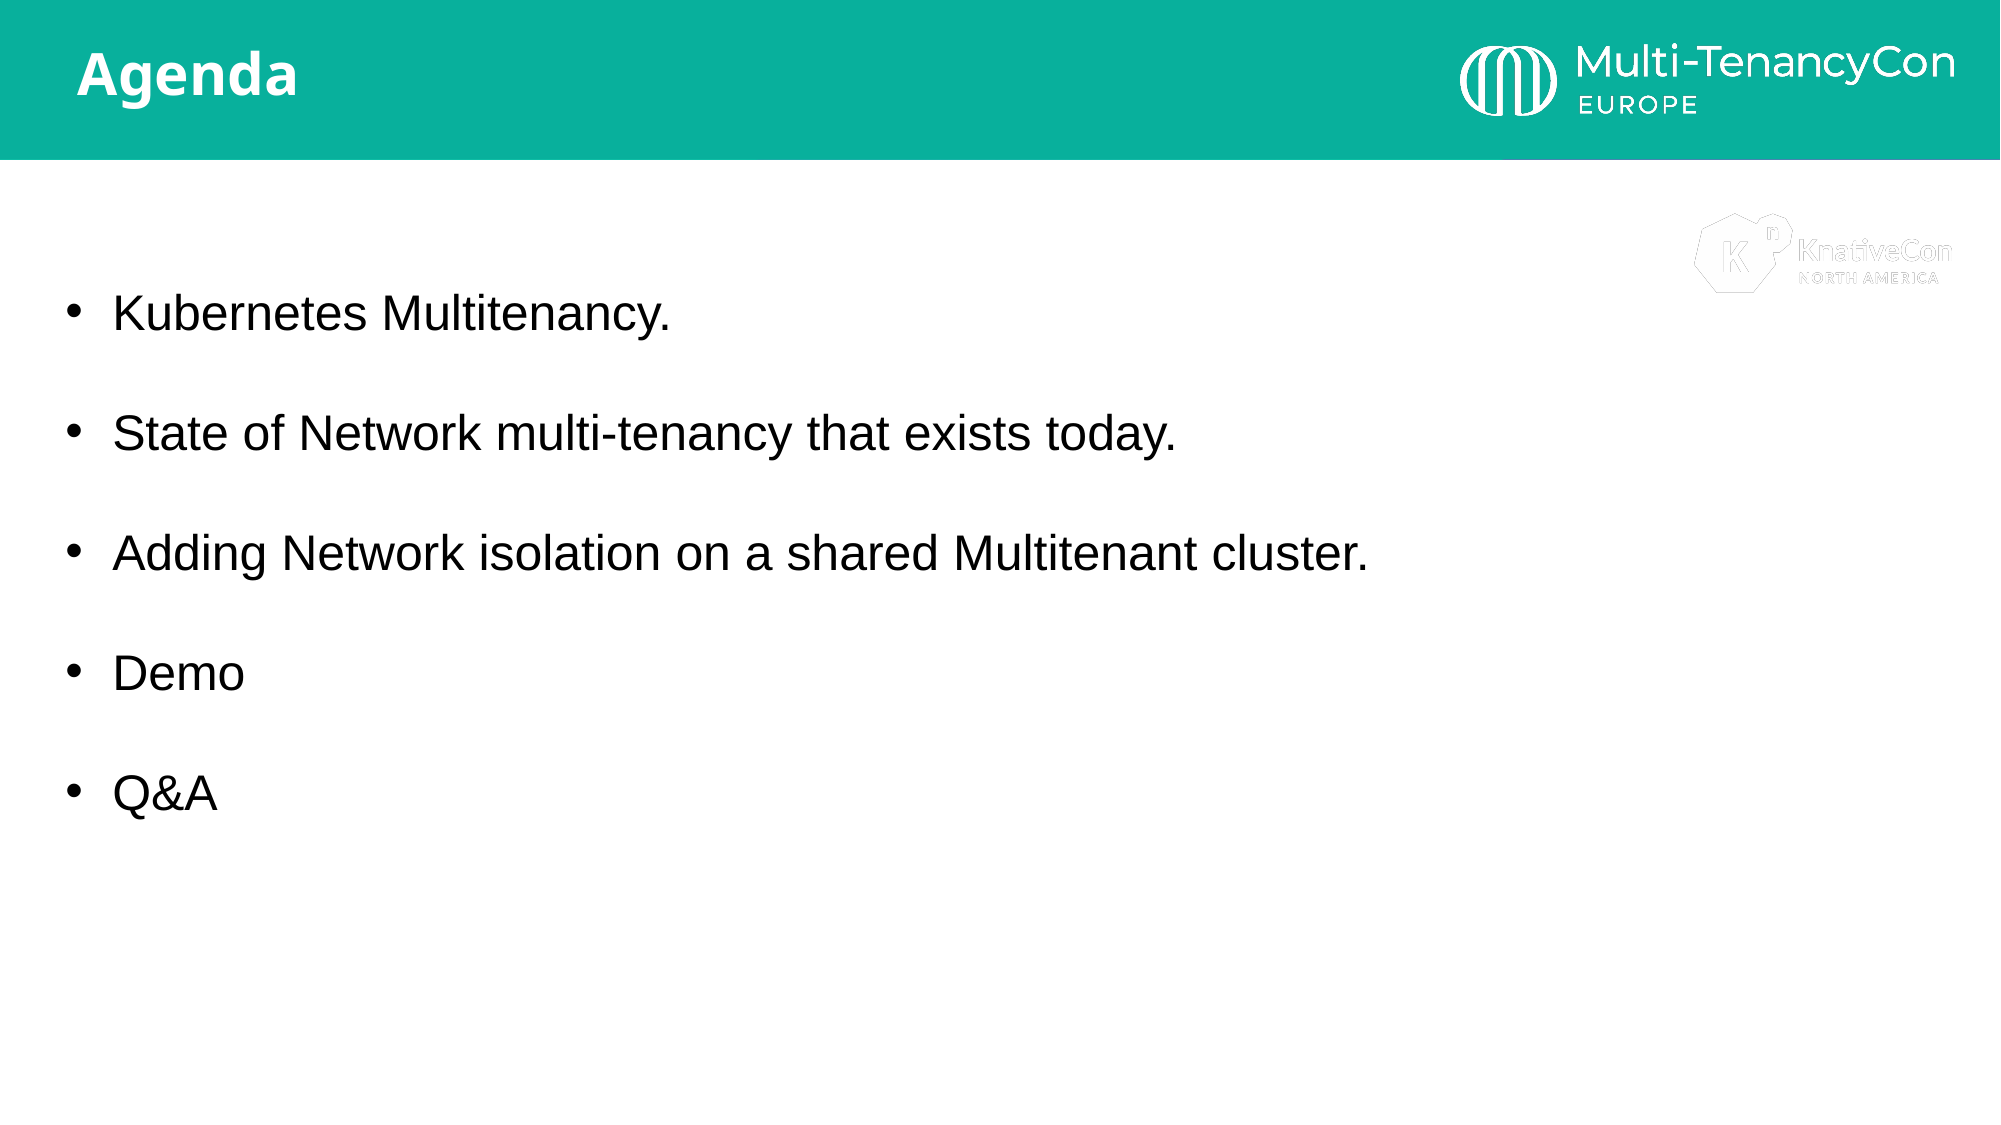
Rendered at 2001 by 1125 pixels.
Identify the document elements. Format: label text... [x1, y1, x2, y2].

picture [1460, 43, 1954, 116]
picture [1692, 196, 1954, 312]
text_box Kubernetes Multitenancy. State of Network multi-tenancy that exists today. Adding Network isolation on a shared Multitenant cluster. Demo Q&A [50, 228, 1660, 828]
text_box Agenda [62, 0, 1396, 153]
